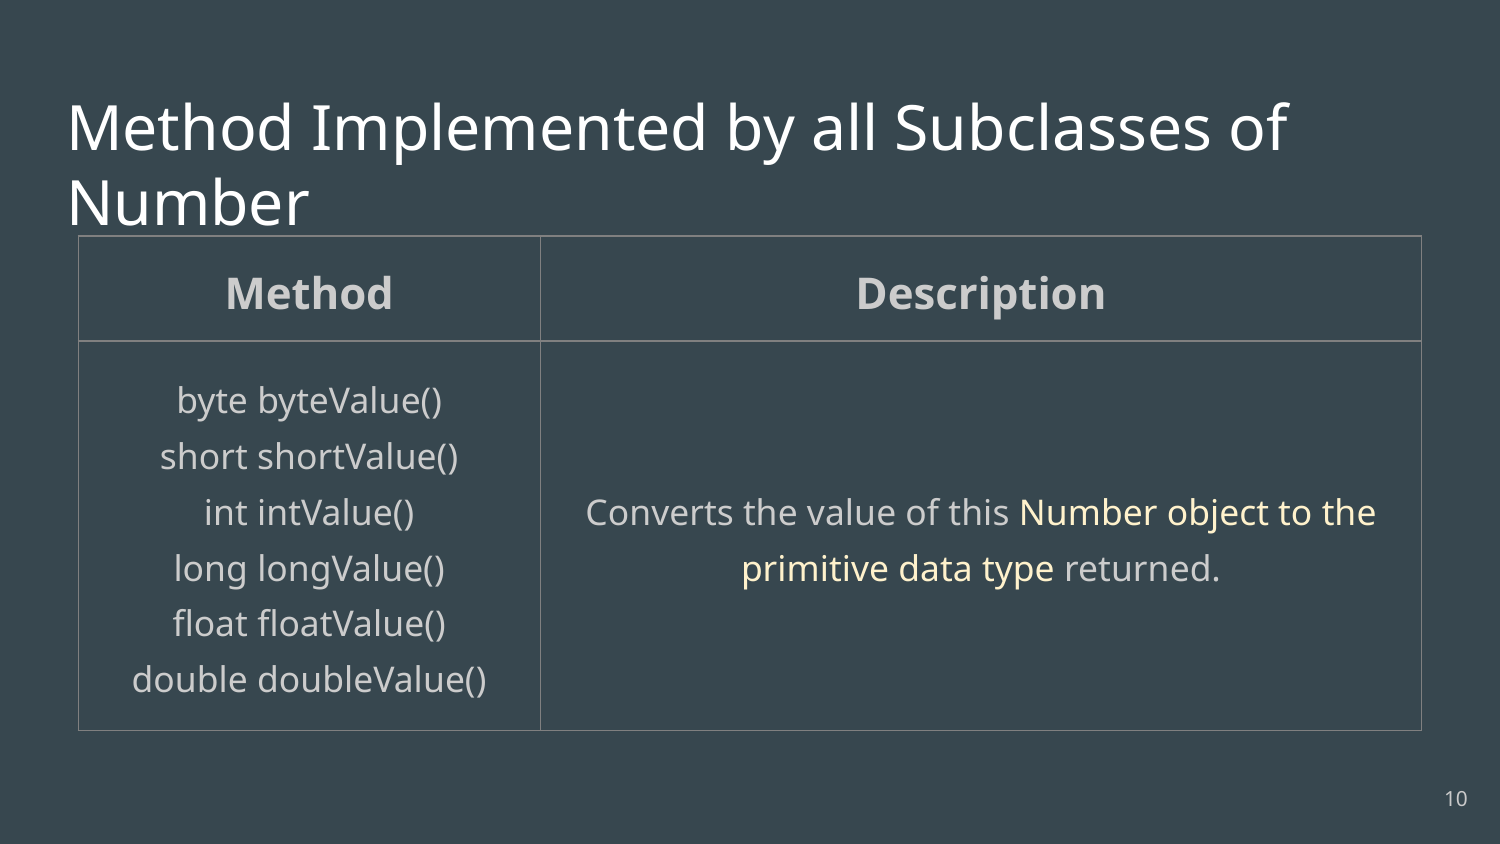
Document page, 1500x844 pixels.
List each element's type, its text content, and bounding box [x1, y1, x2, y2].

slide_number ‹#› [1392, 767, 1483, 833]
table_cell byte byteValue() short shortValue() int intValue() long longValue() float floatValue() double doubleValue() [79, 342, 540, 730]
title Method Implemented by all Subclasses of Number [51, 72, 1449, 167]
table_cell Converts the value of this Number object to the primitive data type returned. [541, 342, 1421, 730]
table_header Method [79, 237, 540, 340]
table_header Description [541, 237, 1421, 340]
